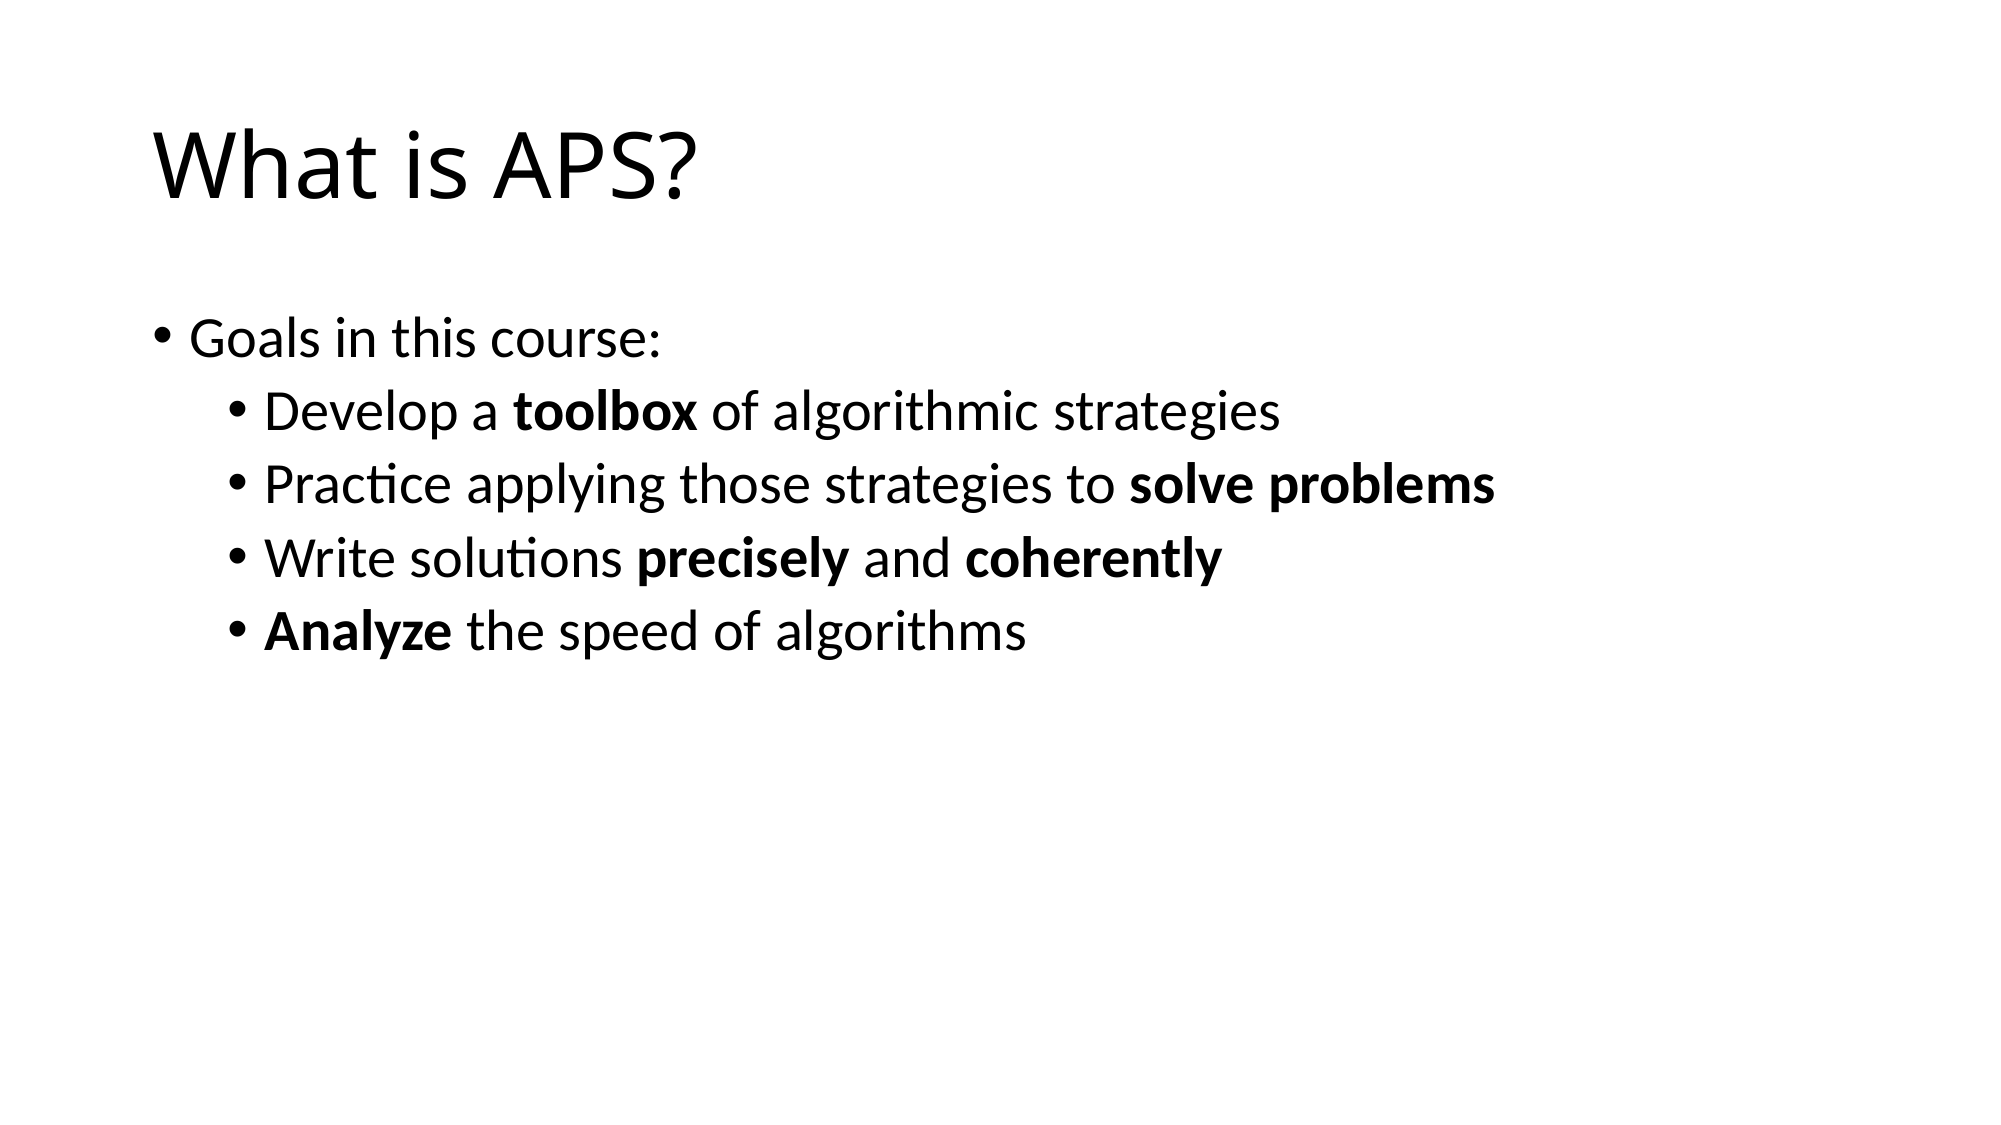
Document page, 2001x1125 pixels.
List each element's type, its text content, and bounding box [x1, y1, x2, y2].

list Goals in this course: Develop a toolbox of algorithmic strategies Practice applying those strategies to solve problems Write solutions precisely and coherently Analyze the speed of algorithms [137, 299, 1863, 1014]
title What is APS? [137, 59, 1863, 278]
